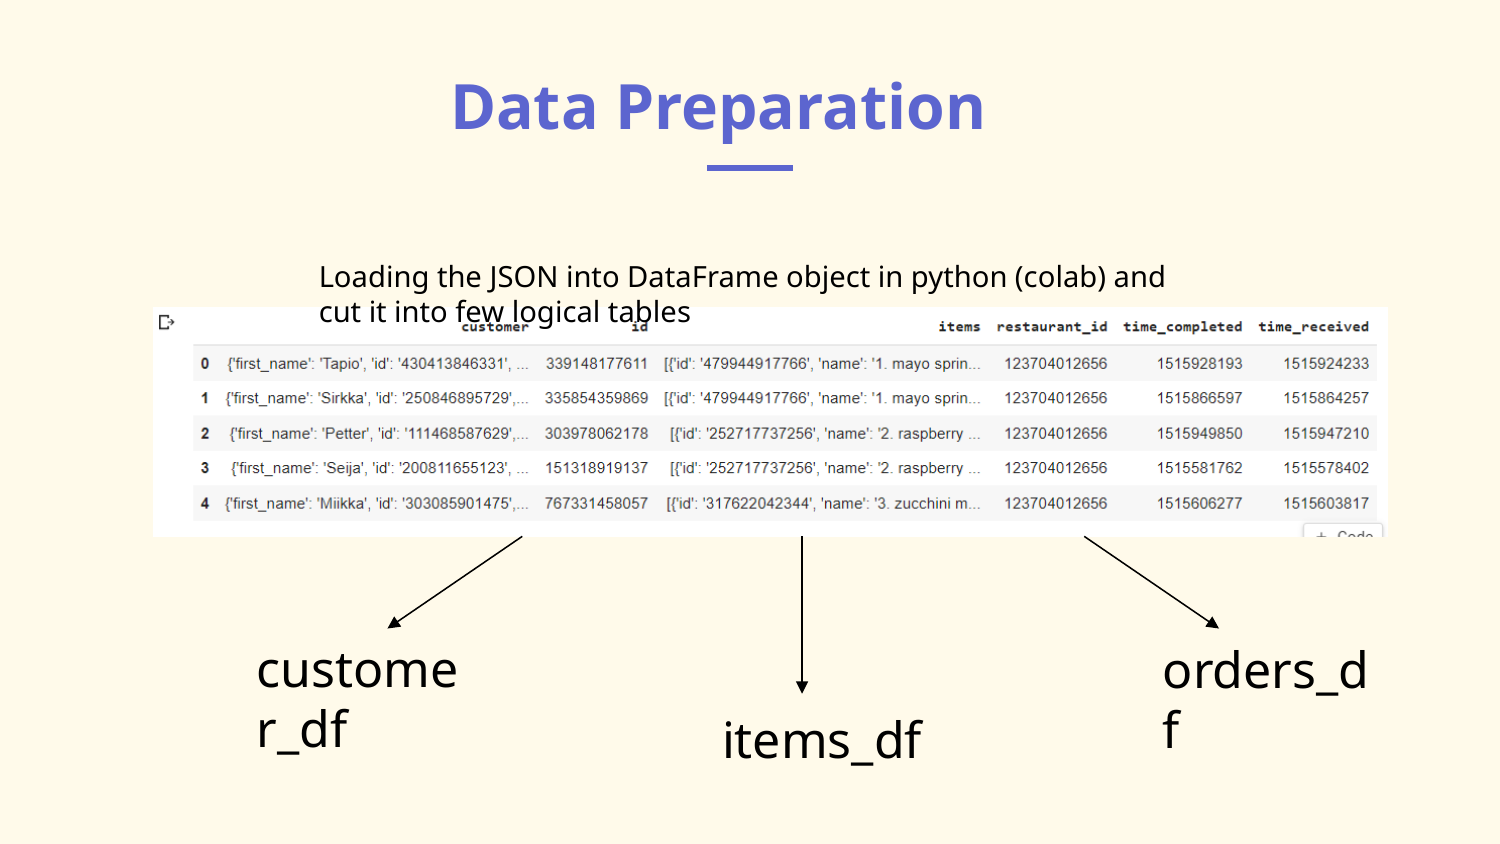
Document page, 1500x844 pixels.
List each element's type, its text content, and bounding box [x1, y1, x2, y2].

text_box items_df [684, 693, 948, 806]
title Data Preparation [116, 32, 1383, 157]
text_box customer_df [218, 622, 482, 735]
text_box Loading the JSON into DataFrame object in python (colab) and cut it into few logical tables [280, 243, 1219, 305]
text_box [1083, 536, 1220, 629]
text_box orders_df [1124, 624, 1388, 736]
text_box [387, 536, 523, 629]
picture [152, 307, 1389, 537]
